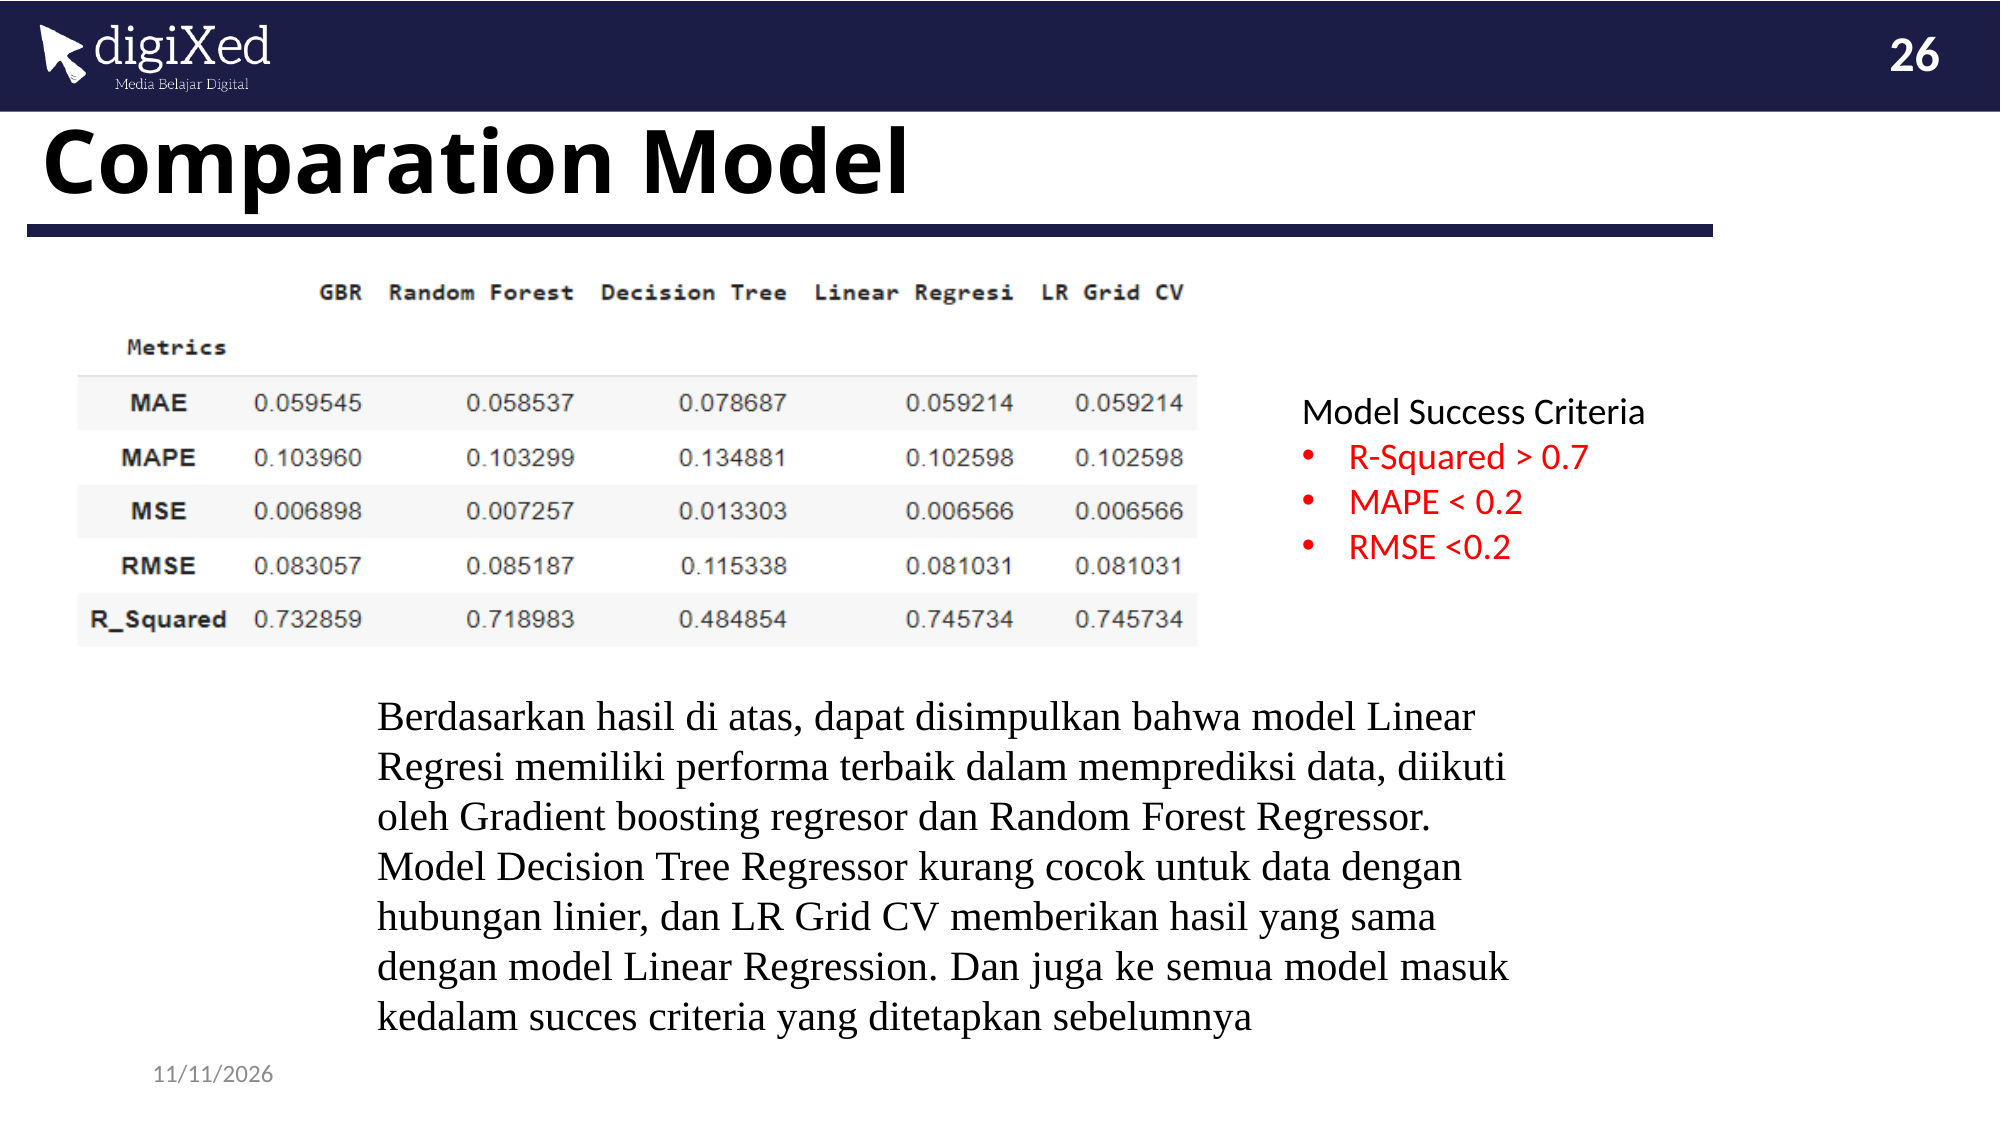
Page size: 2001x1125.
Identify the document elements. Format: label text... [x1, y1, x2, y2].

picture [28, 9, 280, 100]
text_box Model Success Criteria R-Squared > 0.7 MAPE < 0.2 RMSE <0.2 [1213, 379, 2000, 575]
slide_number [137, 1042, 588, 1103]
picture [51, 272, 1213, 656]
text_box Berdasarkan hasil di atas, dapat disimpulkan bahwa model Linear Regresi memiliki performa terbaik dalam memprediksi data, diikutioleh Gradient boosting regresor dan Random Forest Regressor. Model Decision Tree Regressor kurang cocok untuk data dengan hubungan linier, dan LR Grid CV memberikan hasil yang sama dengan model Linear Regression. Dan juga ke semua model masuk kedalam succes criteria yang ditetapkan sebelumnya [362, 681, 1526, 1047]
title Comparation Model [26, 110, 1972, 221]
slide_number 26 [1840, 13, 1989, 90]
